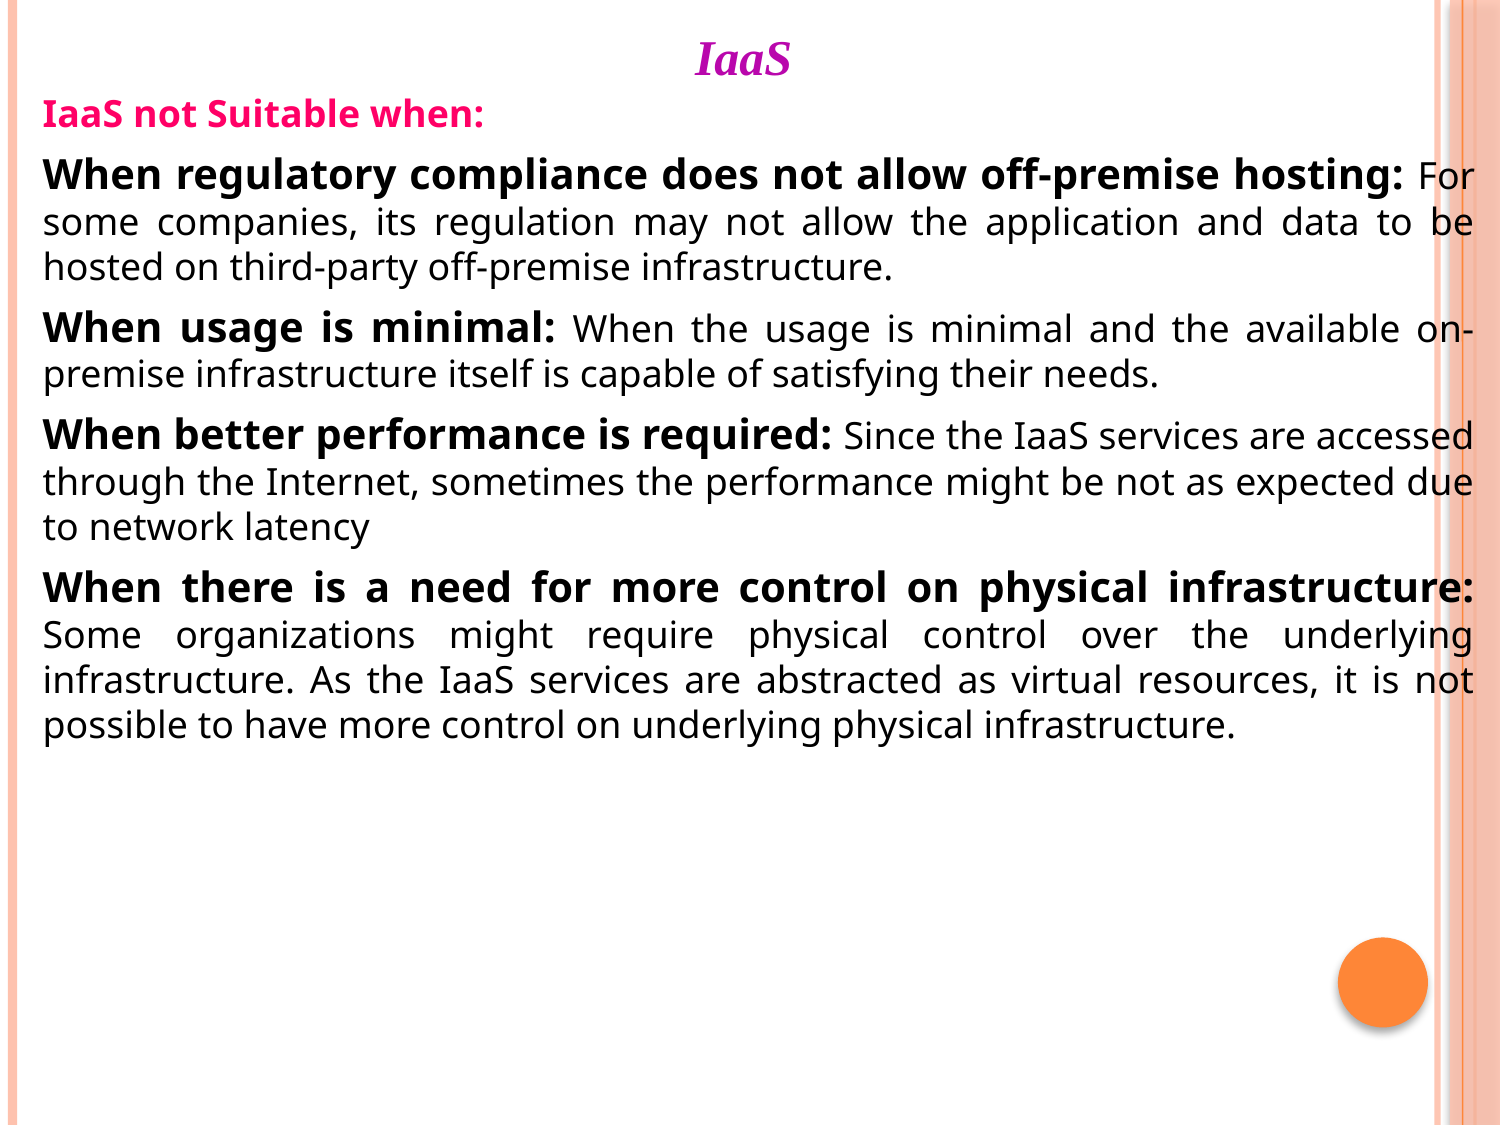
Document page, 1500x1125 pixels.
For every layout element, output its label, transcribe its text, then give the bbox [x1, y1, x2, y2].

title IaaS [137, 12, 1363, 82]
list IaaS not Suitable when: When regulatory compliance does not allow off-premise hosting: For some companies, its regulation may not allow the application and data to be hosted on third-party off-premise infrastructure. When usage is minimal: When the usage is minimal and the available on-premise infrastructure itself is capable of satisfying their needs. When better performance is required: Since the IaaS services are accessed through the Internet, sometimes the performance might be not as expected due to network latency When there is a need for more control on physical infrastructure: Some organizations might require physical control over the underlying infrastructure. As the IaaS services are abstracted as virtual resources, it is not possible to have more control on underlying physical infrastructure. [27, 82, 1491, 1125]
